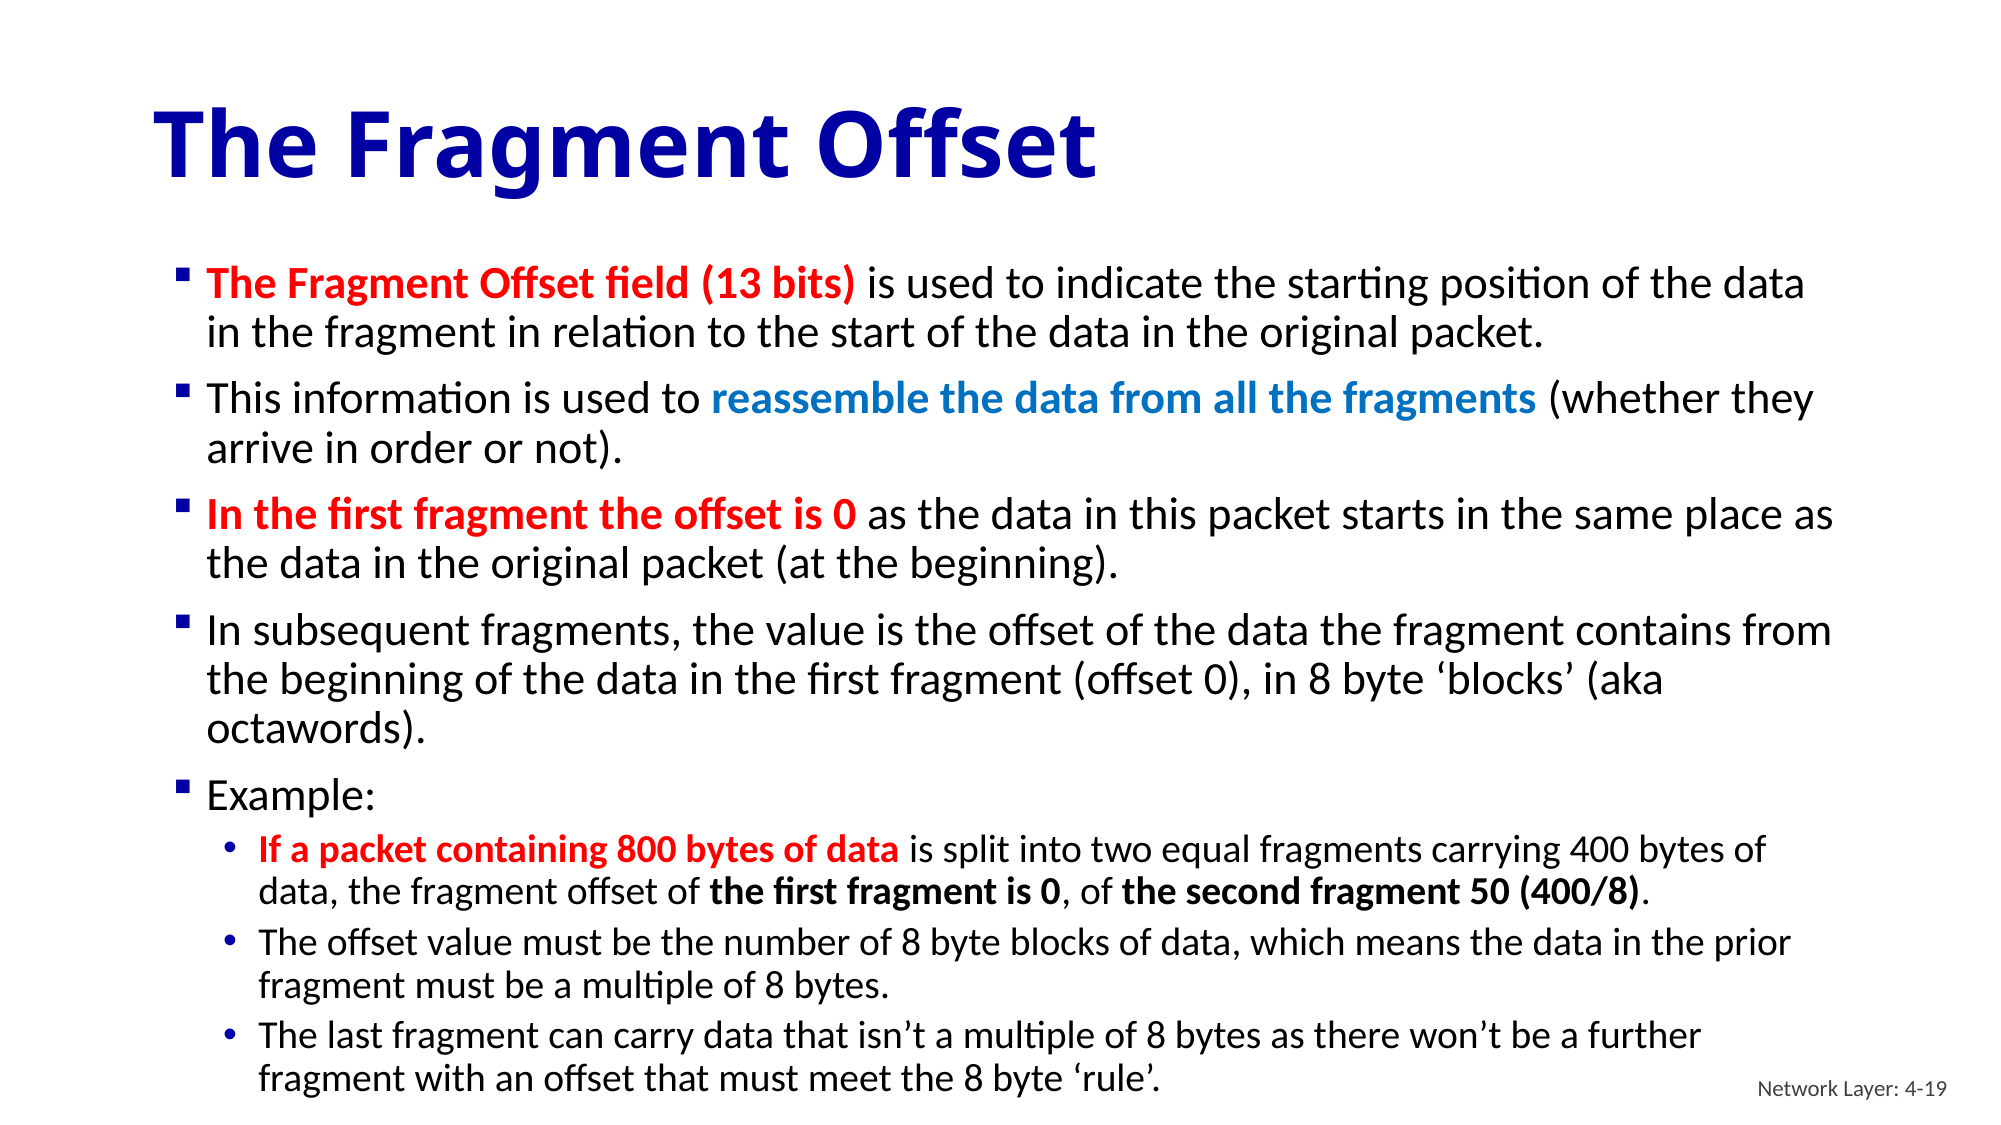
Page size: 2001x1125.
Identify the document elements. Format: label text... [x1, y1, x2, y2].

title The Fragment Offset [137, 74, 1863, 221]
slide_number Network Layer: 4-19 [1512, 1056, 1963, 1117]
list The Fragment Offset field (13 bits) is used to indicate the starting position of the data in the fragment in relation to the start of the data in the original packet. This information is used to reassemble the data from all the fragments (whether they arrive in order or not). In the first fragment the offset is 0 as the data in this packet starts in the same place as the data in the original packet (at the beginning). In subsequent fragments, the value is the offset of the data the fragment contains from the beginning of the data in the first fragment (offset 0), in 8 byte ‘blocks’ (aka octawords). Example: If a packet containing 800 bytes of data is split into two equal fragments carrying 400 bytes of data, the fragment offset of the first fragment is 0, of the second fragment 50 (400/8). The offset value must be the number of 8 byte blocks of data, which means the data in the prior fragment must be a multiple of 8 bytes. The last fragment can carry data that isn’t a multiple of 8 bytes as there won’t be a further fragment with an offset that must meet the 8 byte ‘rule’. [137, 251, 1863, 1117]
